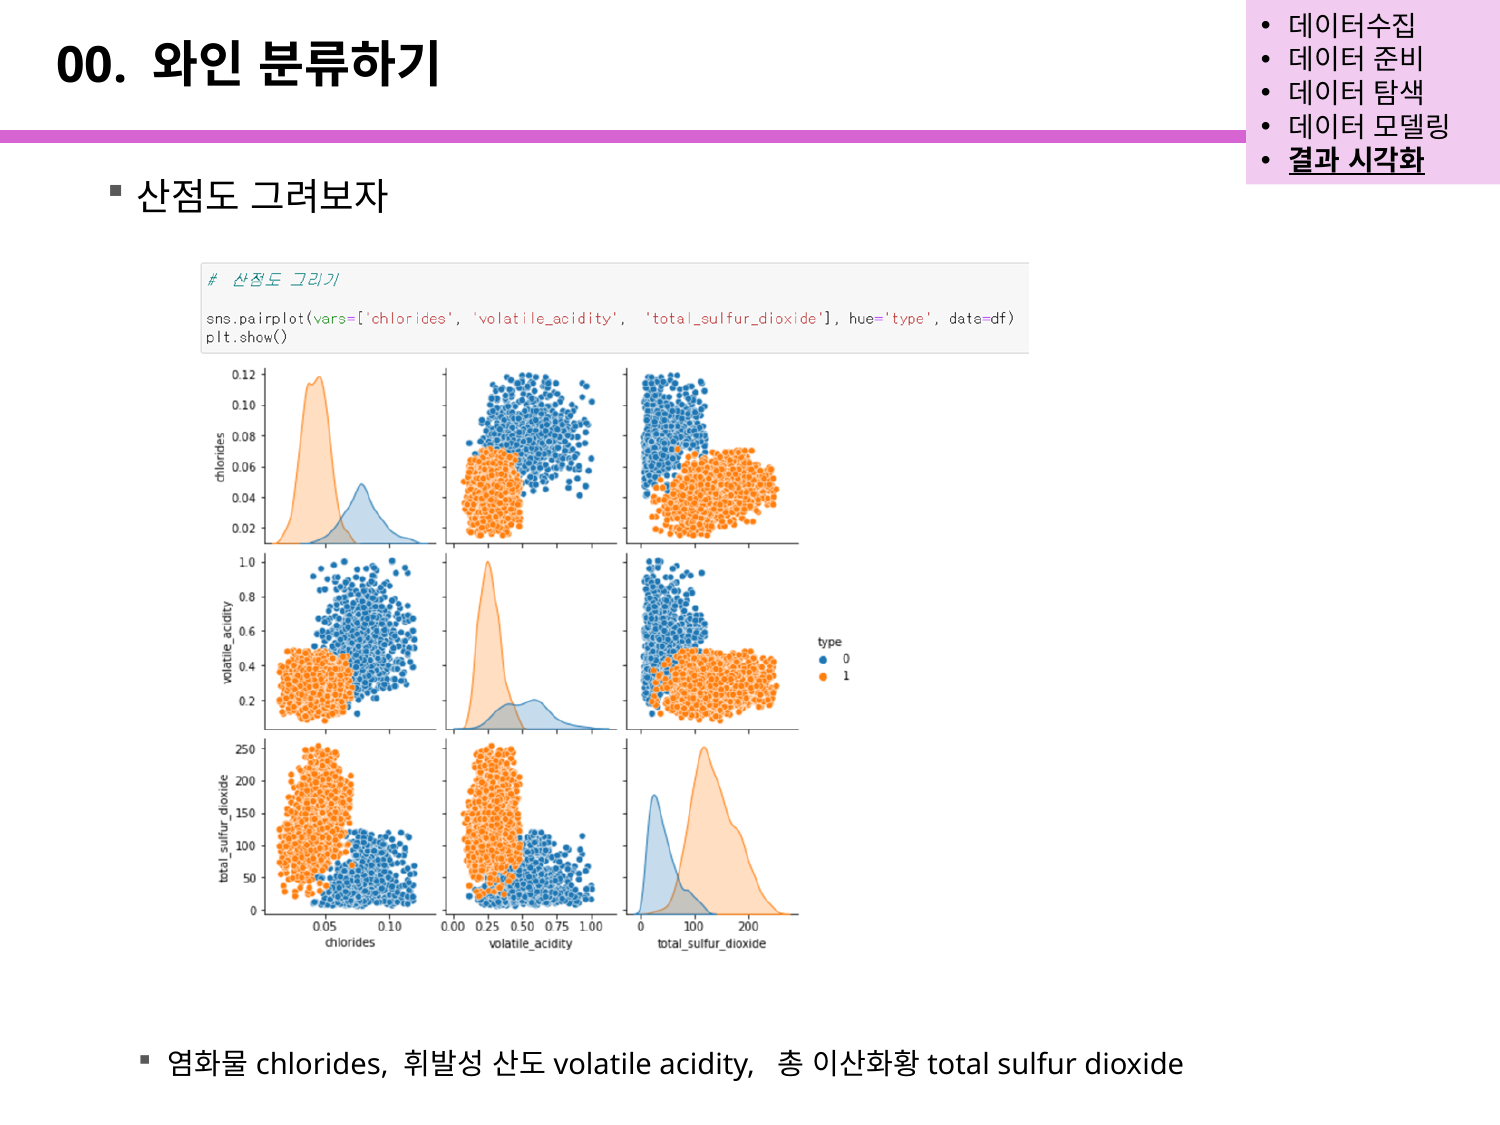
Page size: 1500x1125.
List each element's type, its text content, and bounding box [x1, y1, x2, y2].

text_box 염화물chlorides, 휘발성 산도volatile acidity, 총 이산화황total sulfur dioxide [79, 1038, 1467, 1088]
text_box 데이터수집 데이터 준비 데이터 탐색 데이터 모델링 결과 시각화 [1246, 0, 1500, 185]
title 00. 와인 분류하기 [41, 17, 1246, 107]
picture [194, 261, 1029, 960]
list 산점도 그려보자 [48, 165, 1467, 1064]
